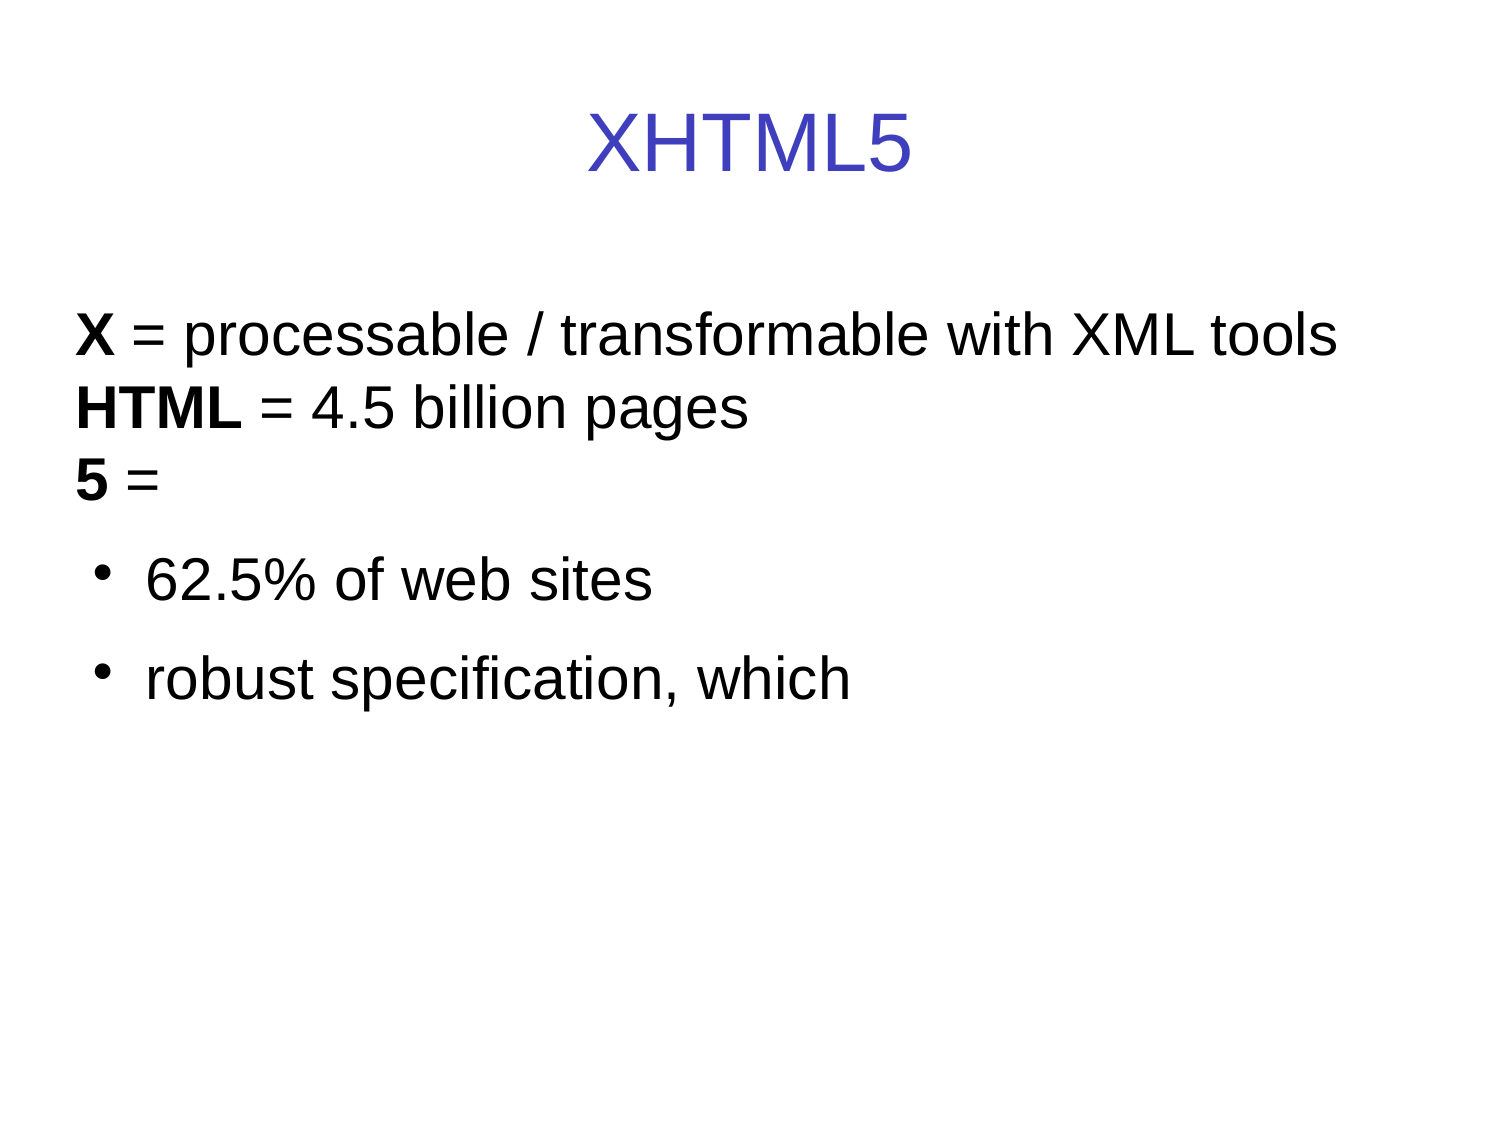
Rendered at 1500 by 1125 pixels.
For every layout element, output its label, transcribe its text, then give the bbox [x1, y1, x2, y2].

text_box X = processable / transformable with XML tools HTML = 4.5 billion pages 5 = 62.5% of web sites robust specification, which [75, 295, 1425, 1063]
text_box XHTML5 [75, 44, 1425, 233]
